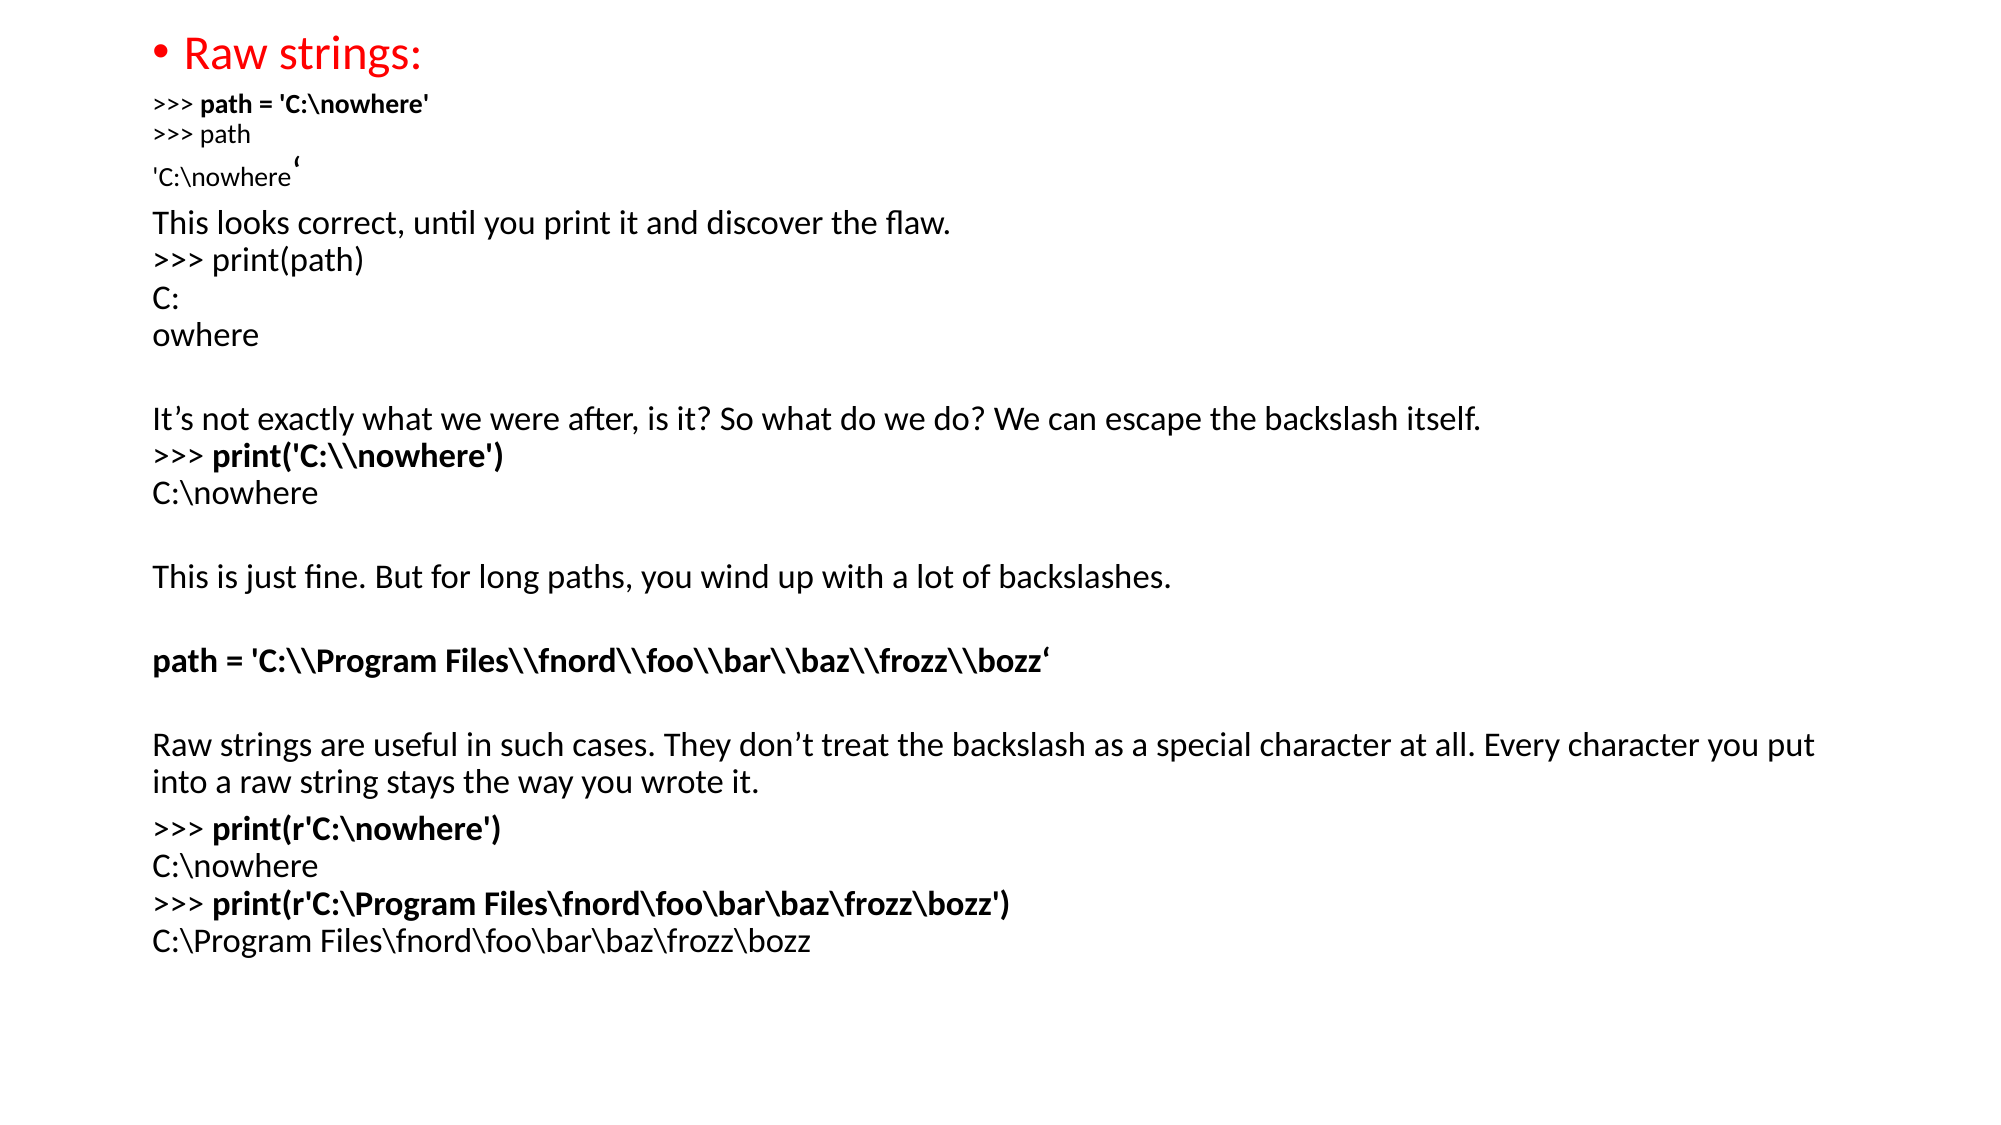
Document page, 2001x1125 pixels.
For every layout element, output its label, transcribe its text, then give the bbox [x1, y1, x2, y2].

list Raw strings: >>> path = 'C:\nowhere' >>> path 'C:\nowhere‘ This looks correct, until you print it and discover the flaw. >>> print(path) C: owhere It’s not exactly what we were after, is it? So what do we do? We can escape the backslash itself. >>> print('C:\\nowhere') C:\nowhere This is just fine. But for long paths, you wind up with a lot of backslashes. path = 'C:\\Program Files\\fnord\\foo\\bar\\baz\\frozz\\bozz‘ Raw strings are useful in such cases. They don’t treat the backslash as a special character at all. Every character you put into a raw string stays the way you wrote it. >>> print(r'C:\nowhere') C:\nowhere >>> print(r'C:\Program Files\fnord\foo\bar\baz\frozz\bozz') C:\Program Files\fnord\foo\bar\baz\frozz\bozz [137, 20, 1863, 1125]
